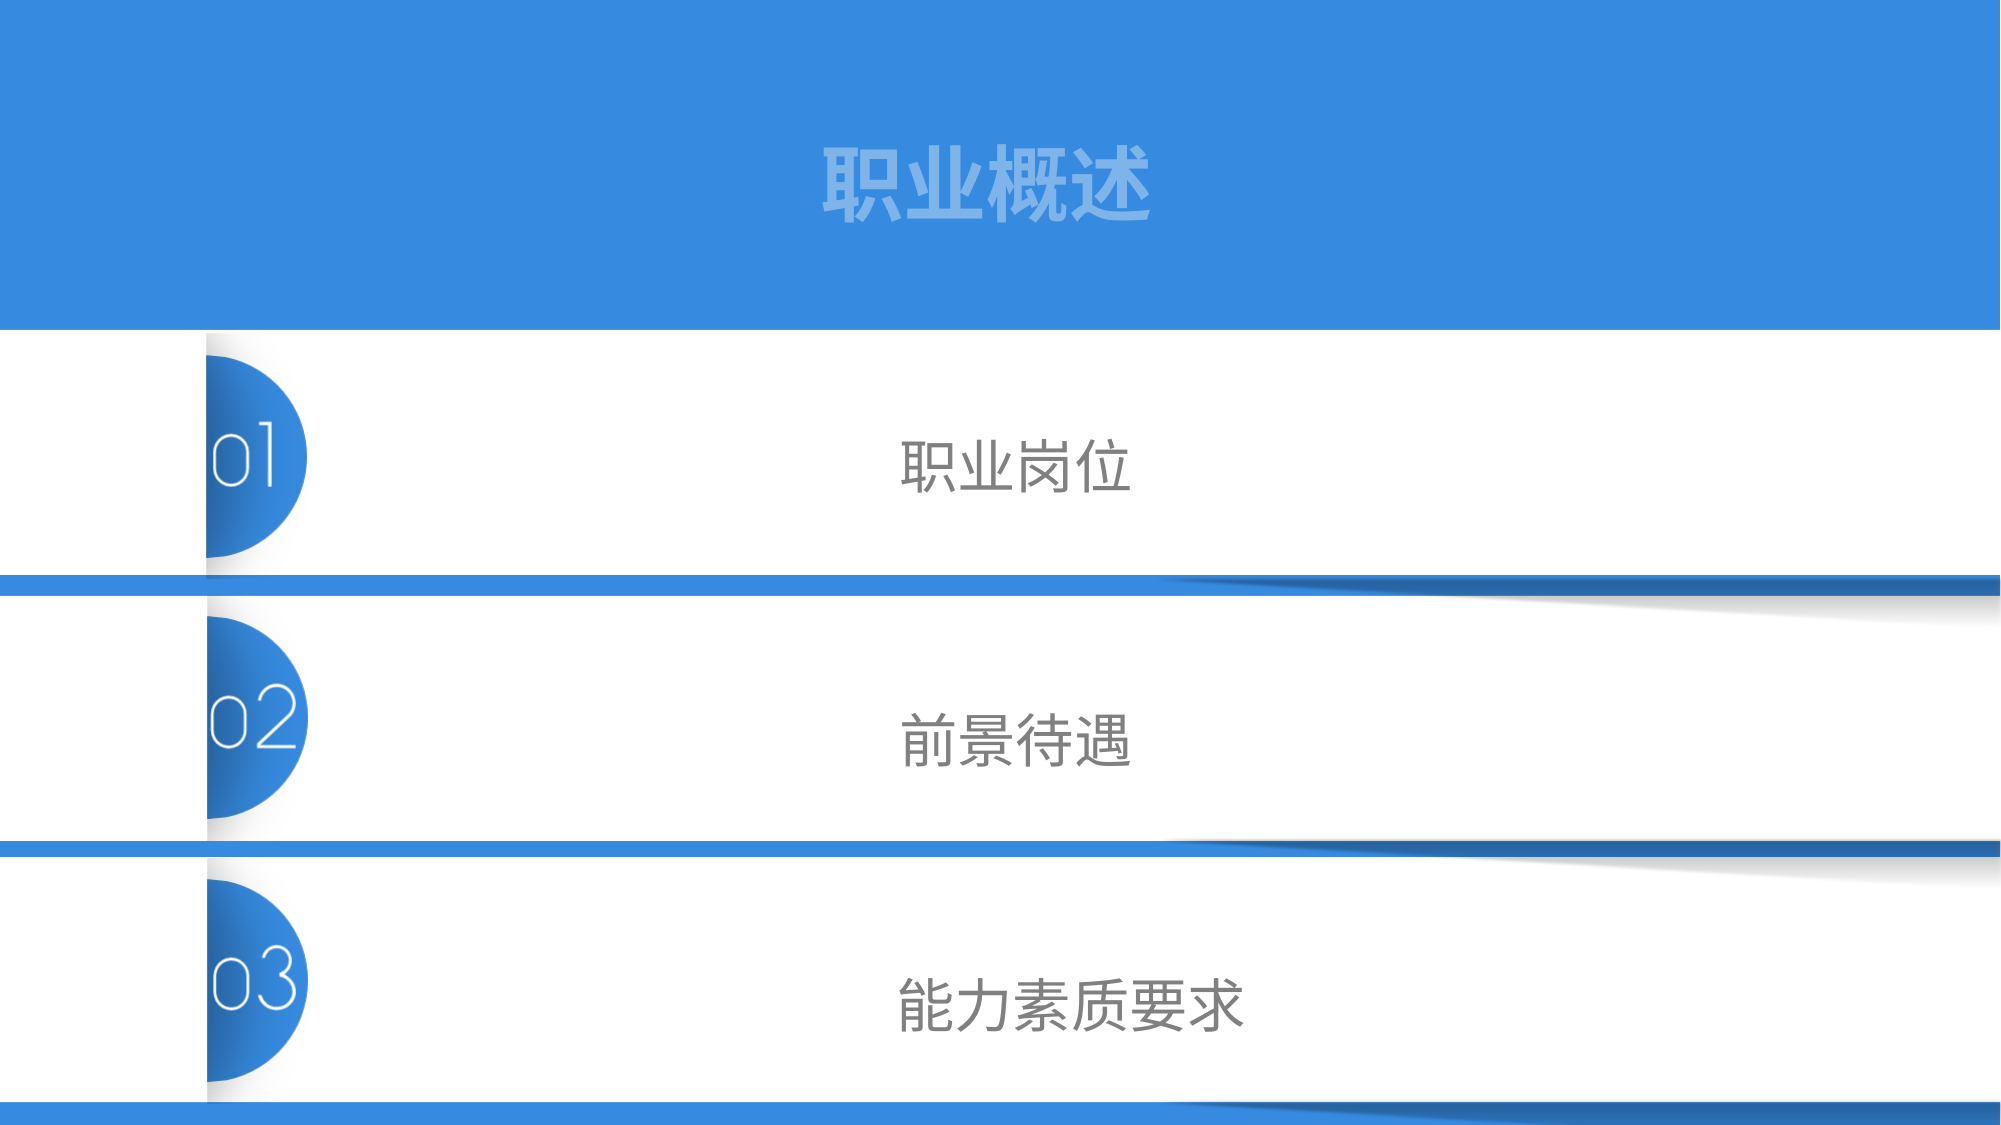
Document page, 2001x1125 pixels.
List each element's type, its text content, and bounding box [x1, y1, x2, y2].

text_box 职业岗位 [884, 422, 1865, 508]
picture [980, 566, 2001, 633]
text_box 前景待遇 [884, 675, 1865, 782]
picture [980, 827, 2001, 894]
picture [164, 333, 333, 579]
picture [980, 1089, 2001, 1125]
text_box [0, 329, 2000, 576]
text_box 能力素质要求 [881, 940, 1862, 1047]
picture [162, 595, 357, 841]
text_box [0, 595, 2000, 842]
text_box 职业概述 [750, 125, 1223, 240]
picture [164, 858, 356, 1104]
text_box [0, 856, 2000, 1103]
